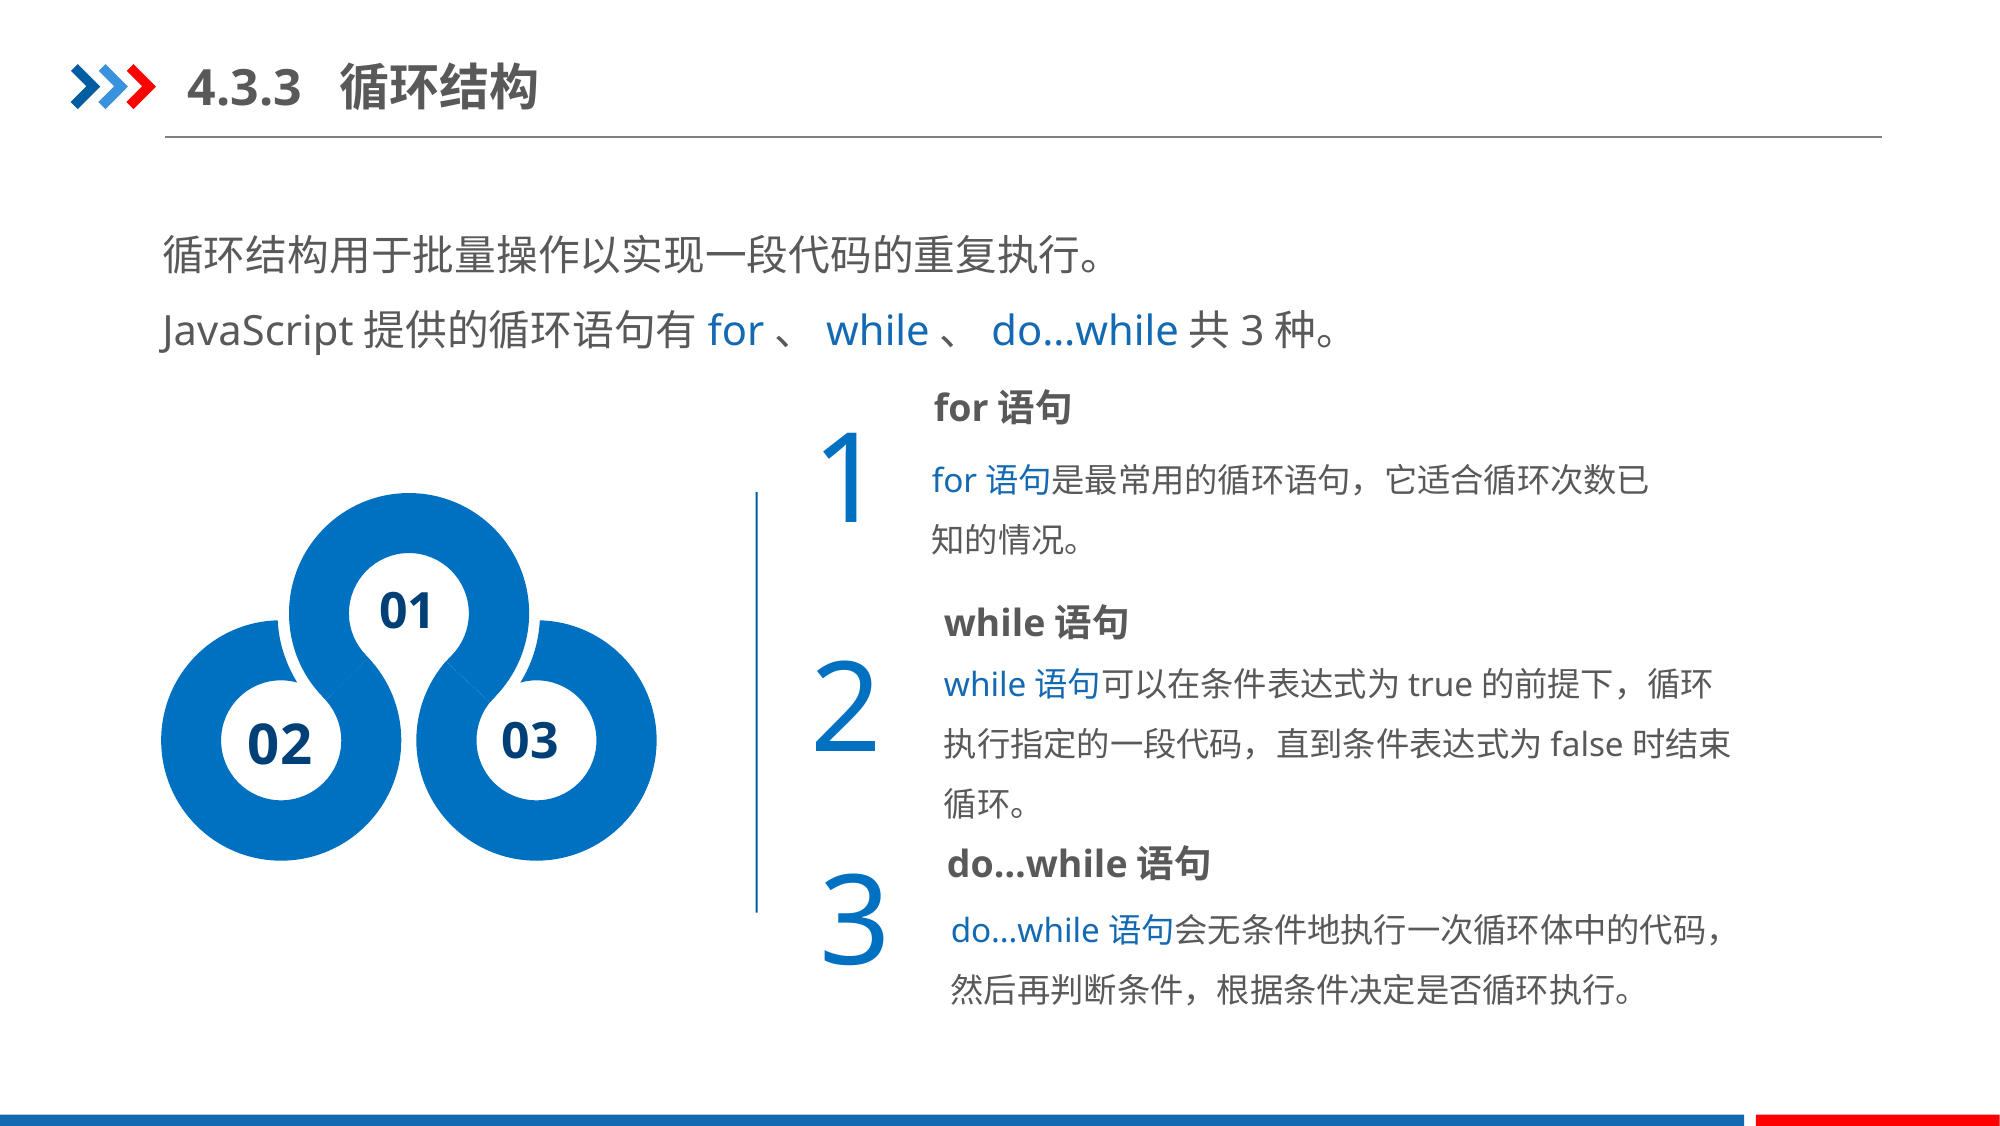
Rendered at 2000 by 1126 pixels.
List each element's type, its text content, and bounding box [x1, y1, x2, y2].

text_box while语句 [929, 591, 1498, 652]
text_box do…while语句会无条件地执行一次循环体中的代码，然后再判断条件，根据条件决定是否循环执行。 [936, 881, 1758, 1016]
text_box 2 [802, 619, 928, 785]
text_box 循环结构用于批量操作以实现一段代码的重复执行。 JavaScript提供的循环语句有for、while、do…while共3种。 [142, 194, 1910, 365]
text_box [289, 493, 530, 702]
text_box do…while语句 [932, 832, 1396, 893]
text_box 03 [490, 702, 571, 774]
text_box while语句可以在条件表达式为true的前提下，循环执行指定的一段代码，直到条件表达式为false时结束循环。 [929, 635, 1758, 830]
text_box [161, 620, 402, 861]
text_box 4.3.3 循环结构 [187, 43, 827, 127]
text_box for语句 [919, 376, 1175, 437]
text_box [416, 620, 657, 861]
text_box 3 [811, 831, 937, 997]
text_box 02 [236, 702, 324, 782]
text_box for语句是最常用的循环语句，它适合循环次数已知的情况。 [917, 431, 1688, 567]
text_box 1 [804, 389, 919, 555]
text_box 01 [367, 572, 448, 644]
